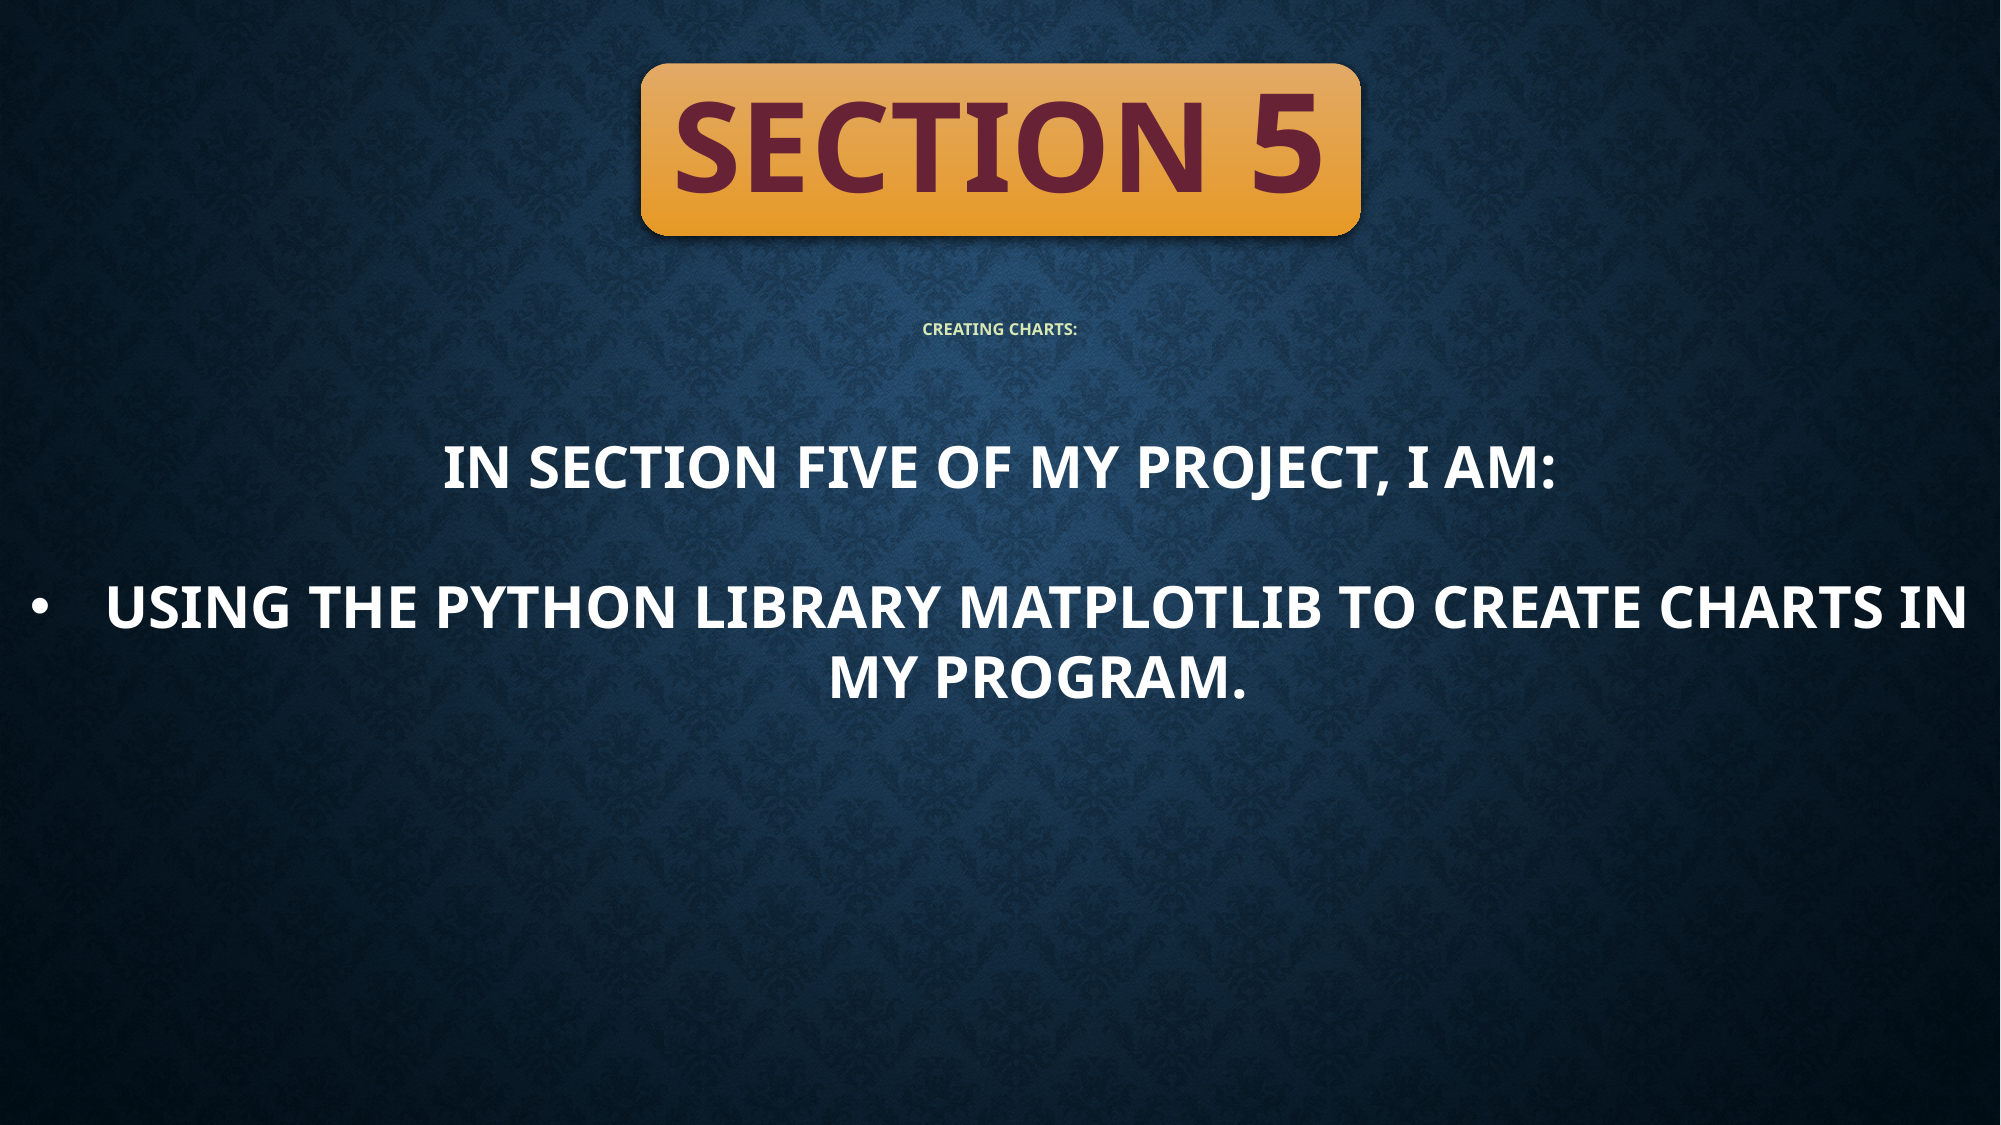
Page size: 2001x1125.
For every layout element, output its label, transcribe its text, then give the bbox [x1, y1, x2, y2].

text_box In section five of my project, I am: Using the python library matplotlib to create charts in my program. [0, 422, 2000, 998]
title Creating charts: [0, 312, 2000, 367]
title SECTION 5 [0, 0, 2000, 295]
